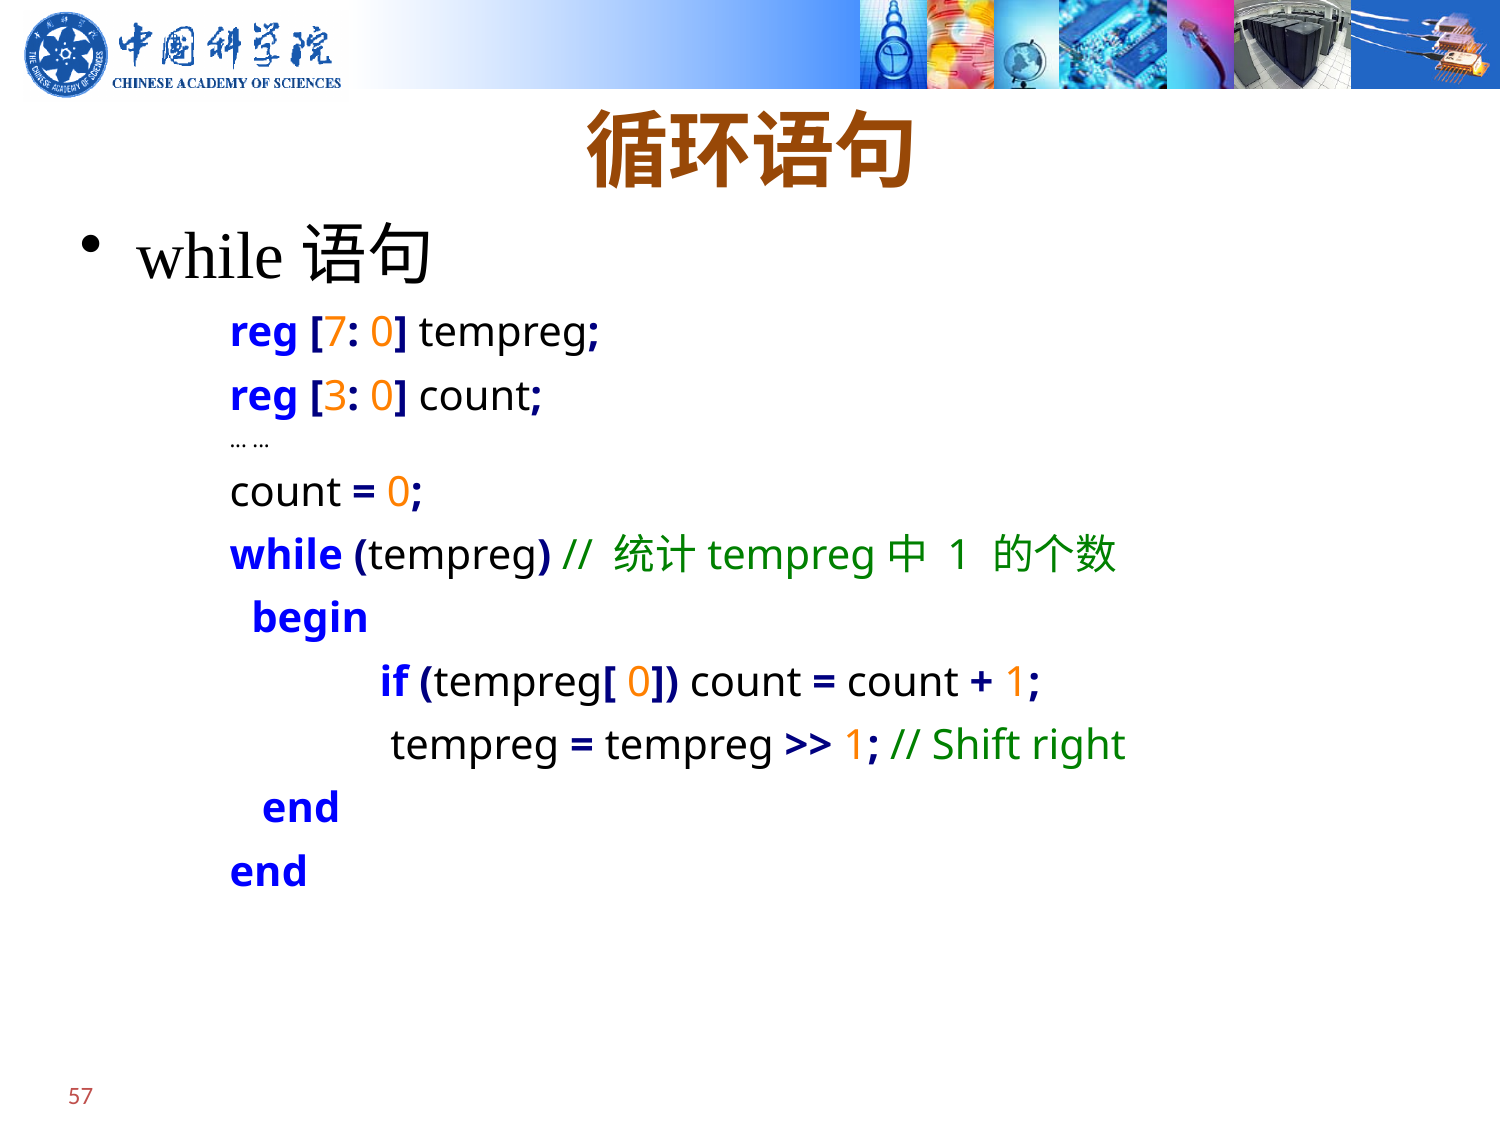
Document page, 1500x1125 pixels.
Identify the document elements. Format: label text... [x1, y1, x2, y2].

list while语句 reg [7: 0] tempreg; reg [3: 0] count; ... ... count = 0; while (tempreg) // 统计tempreg中 1 的个数 begin if (tempreg[ 0]) count = count + 1; tempreg = tempreg >> 1; // Shift right end end [64, 196, 1471, 946]
picture [23, 10, 349, 102]
title 循环语句 [76, 90, 1427, 196]
picture [860, 0, 1500, 89]
